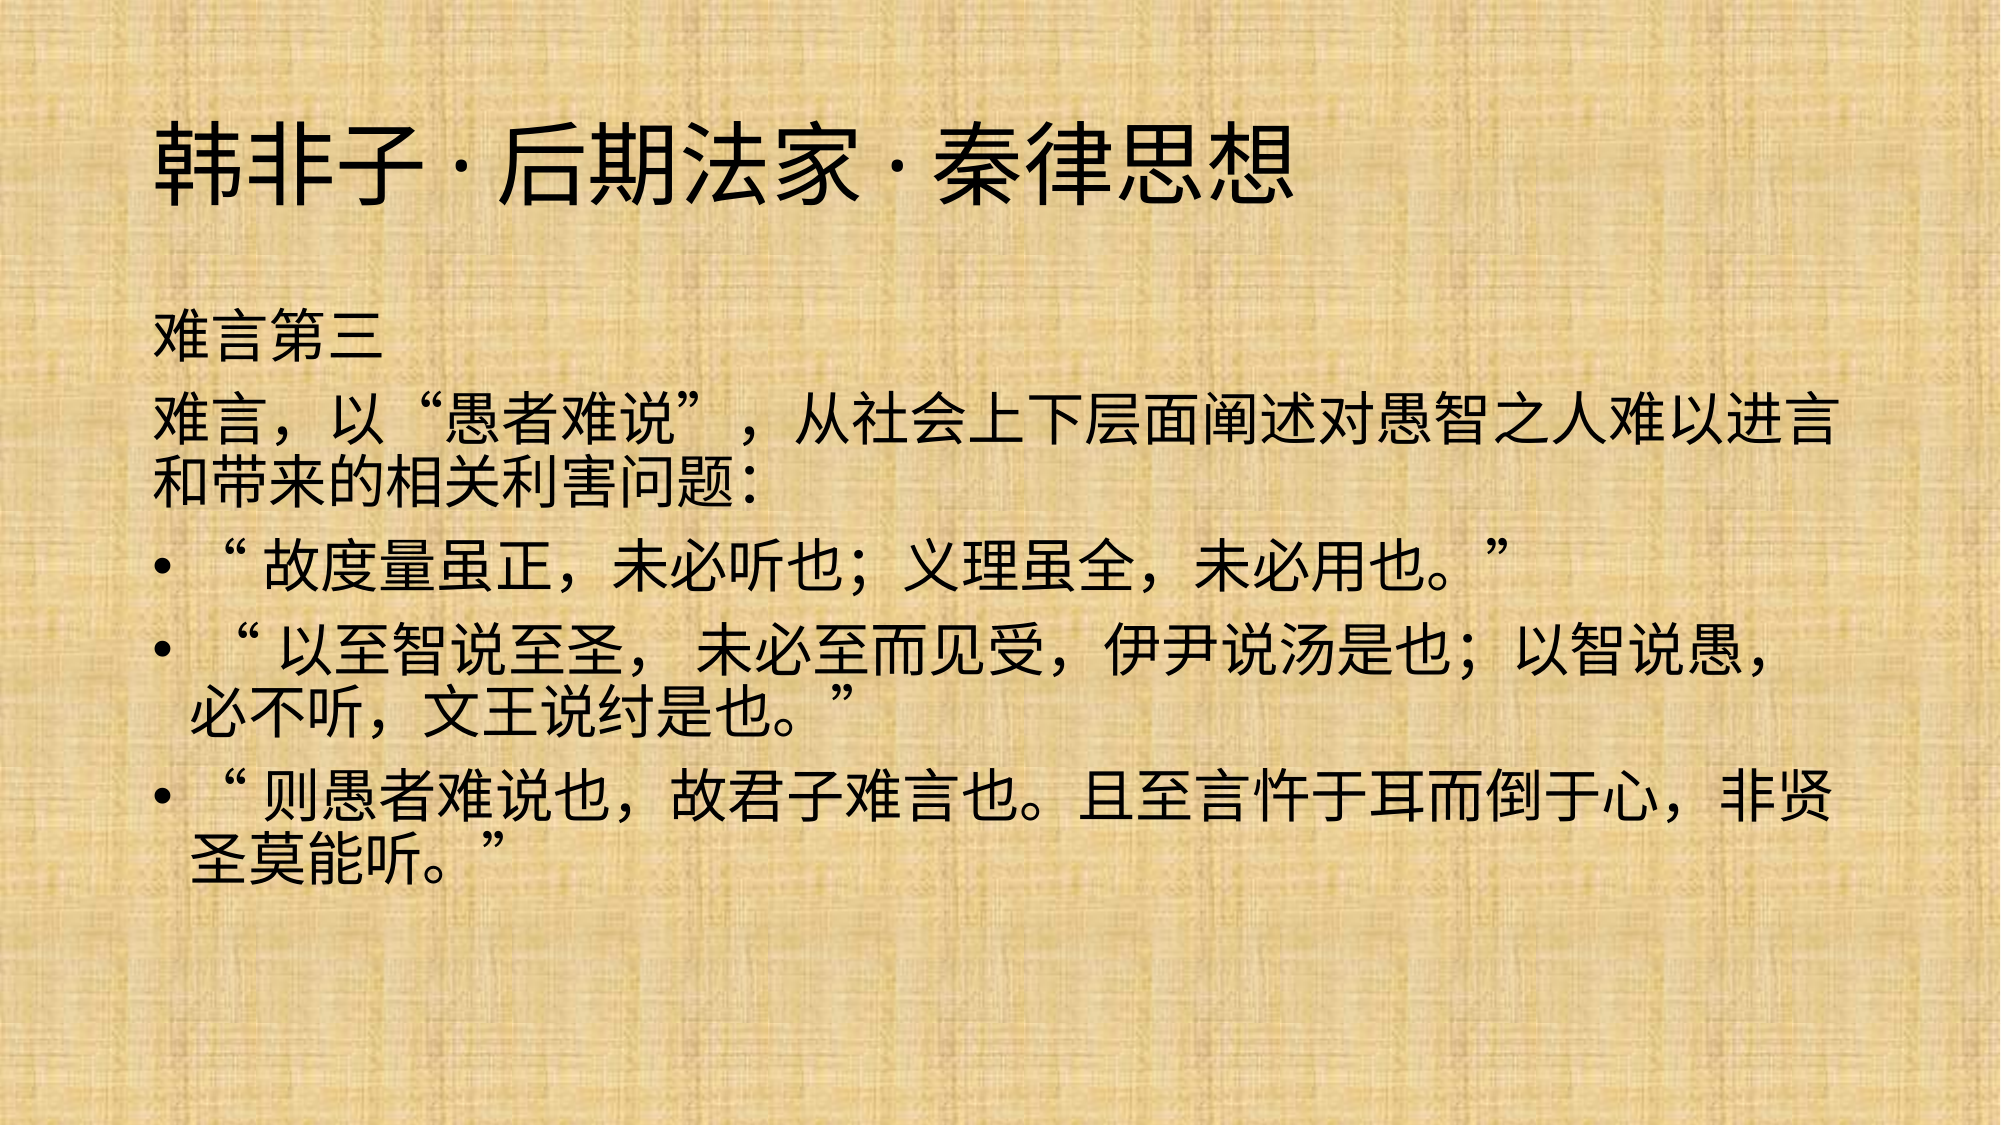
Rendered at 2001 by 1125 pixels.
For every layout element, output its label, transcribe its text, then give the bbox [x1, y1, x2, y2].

picture [0, 0, 2001, 1125]
list 难言第三 难言，以“愚者难说”，从社会上下层面阐述对愚智之人难以进言和带来的相关利害问题： “故度量虽正，未必听也；义理虽全，未必用也。” “以至智说至圣， 未必至而见受，伊尹说汤是也；以智说愚，必不听，文王说纣是也。” “则愚者难说也，故君子难言也。且至言忤于耳而倒于心，非贤圣莫能听。” [137, 299, 1863, 1014]
title 韩非子·后期法家·秦律思想 [137, 59, 1863, 278]
